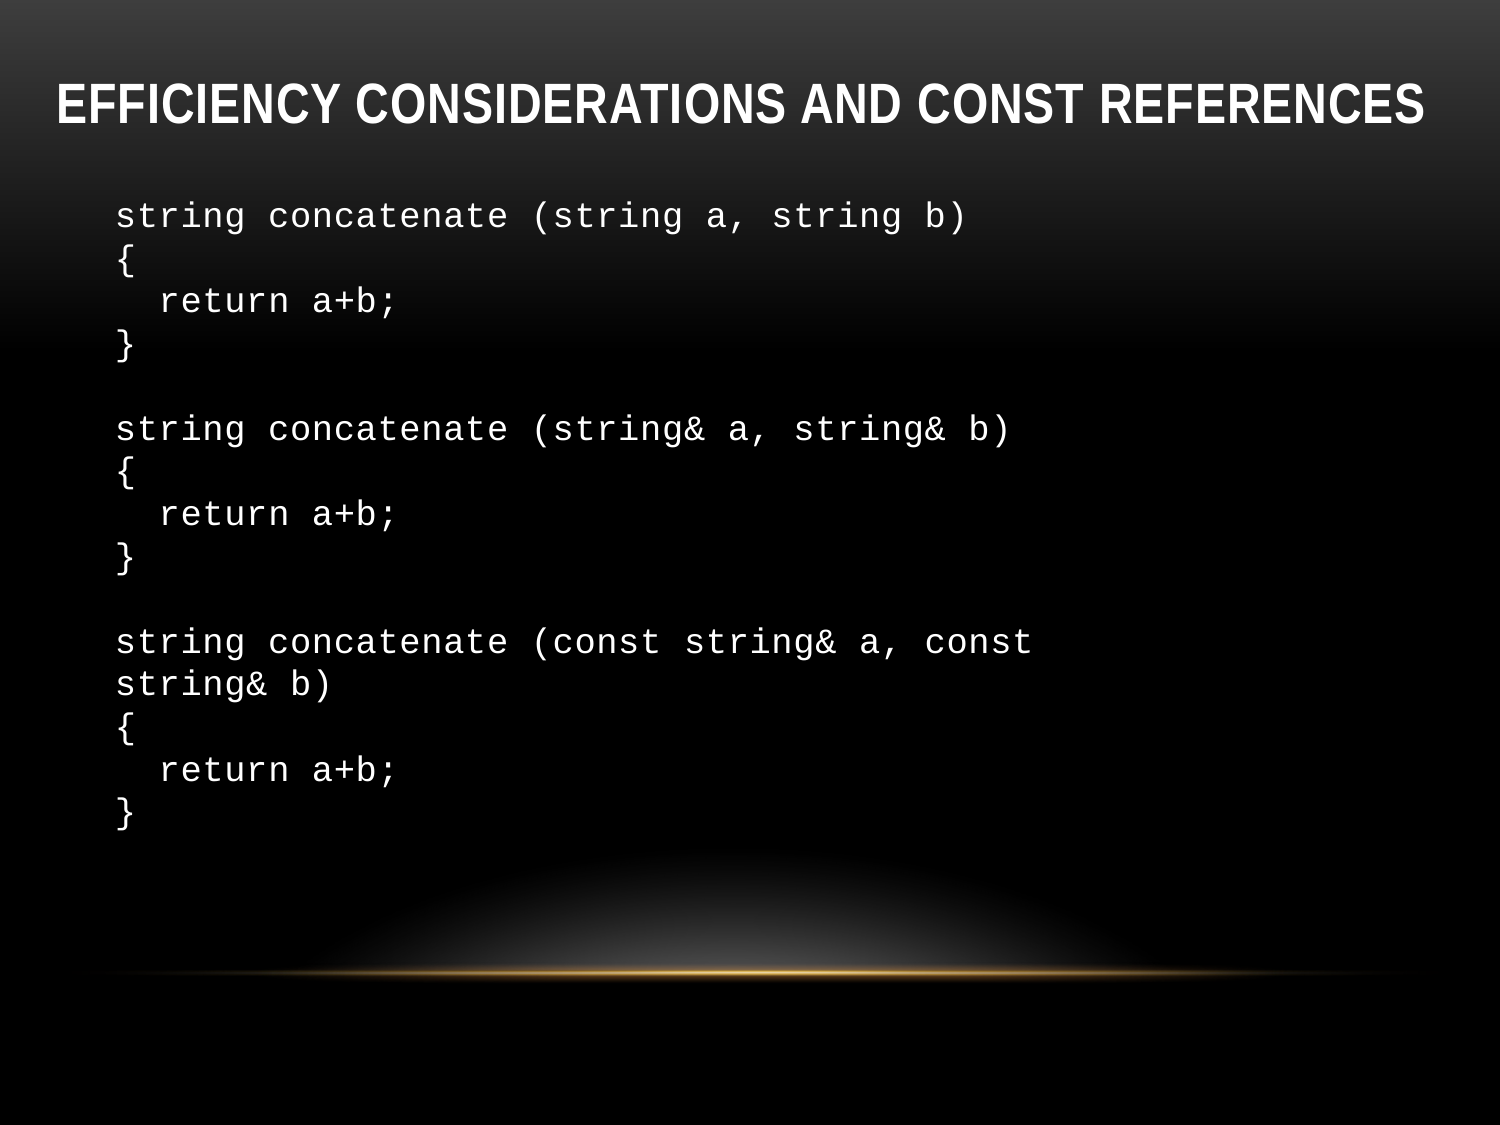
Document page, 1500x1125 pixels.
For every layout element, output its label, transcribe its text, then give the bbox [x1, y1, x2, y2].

picture [0, 0, 1500, 1125]
list string concatenate (string a, string b) { return a+b; } string concatenate (string& a, string& b) { return a+b; } string concatenate (const string& a, const string& b) { return a+b; } [99, 184, 1117, 953]
title Efficiency considerations and const references [41, 58, 1483, 150]
